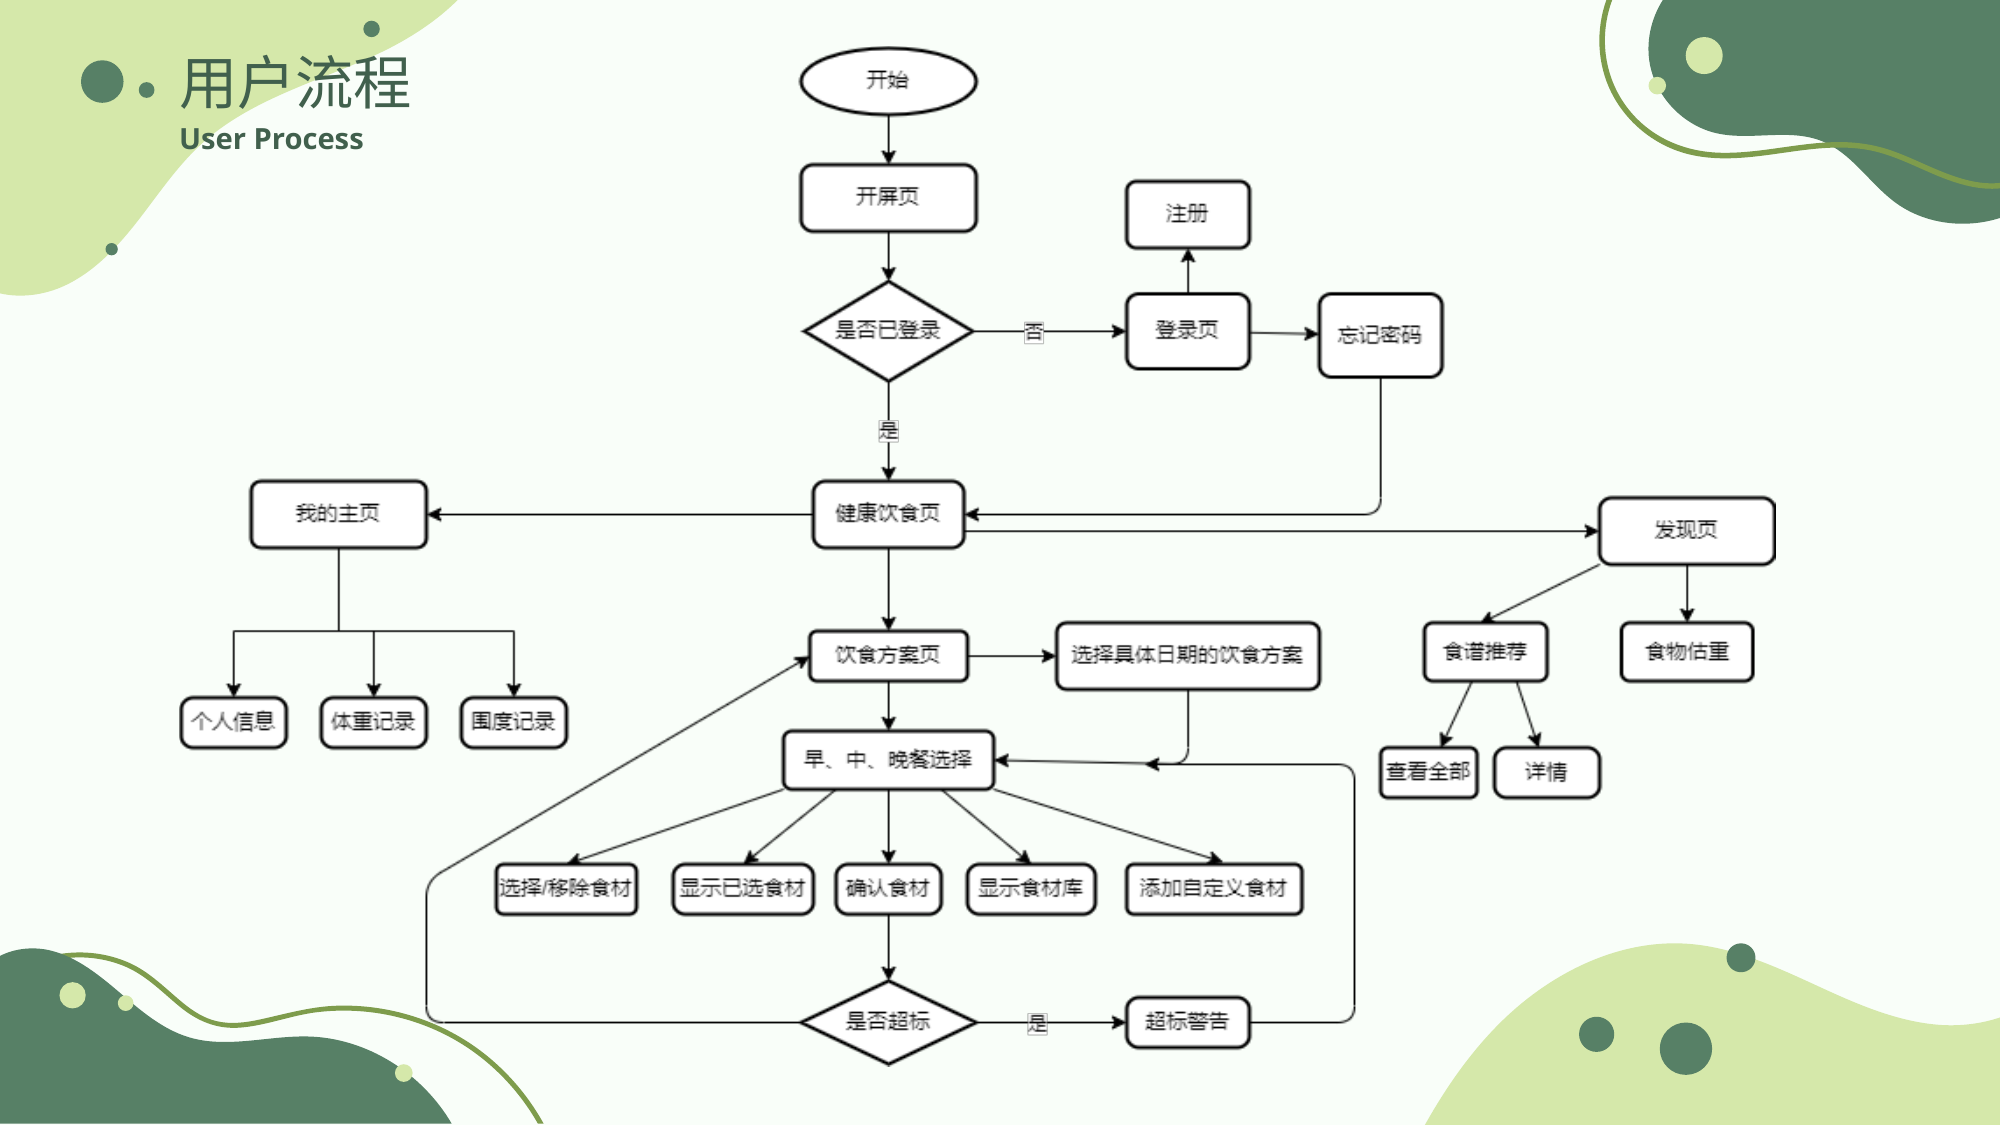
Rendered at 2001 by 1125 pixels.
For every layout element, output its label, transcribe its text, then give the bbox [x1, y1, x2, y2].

list 用户流程 [179, 0, 559, 46]
picture [179, 46, 1776, 1067]
